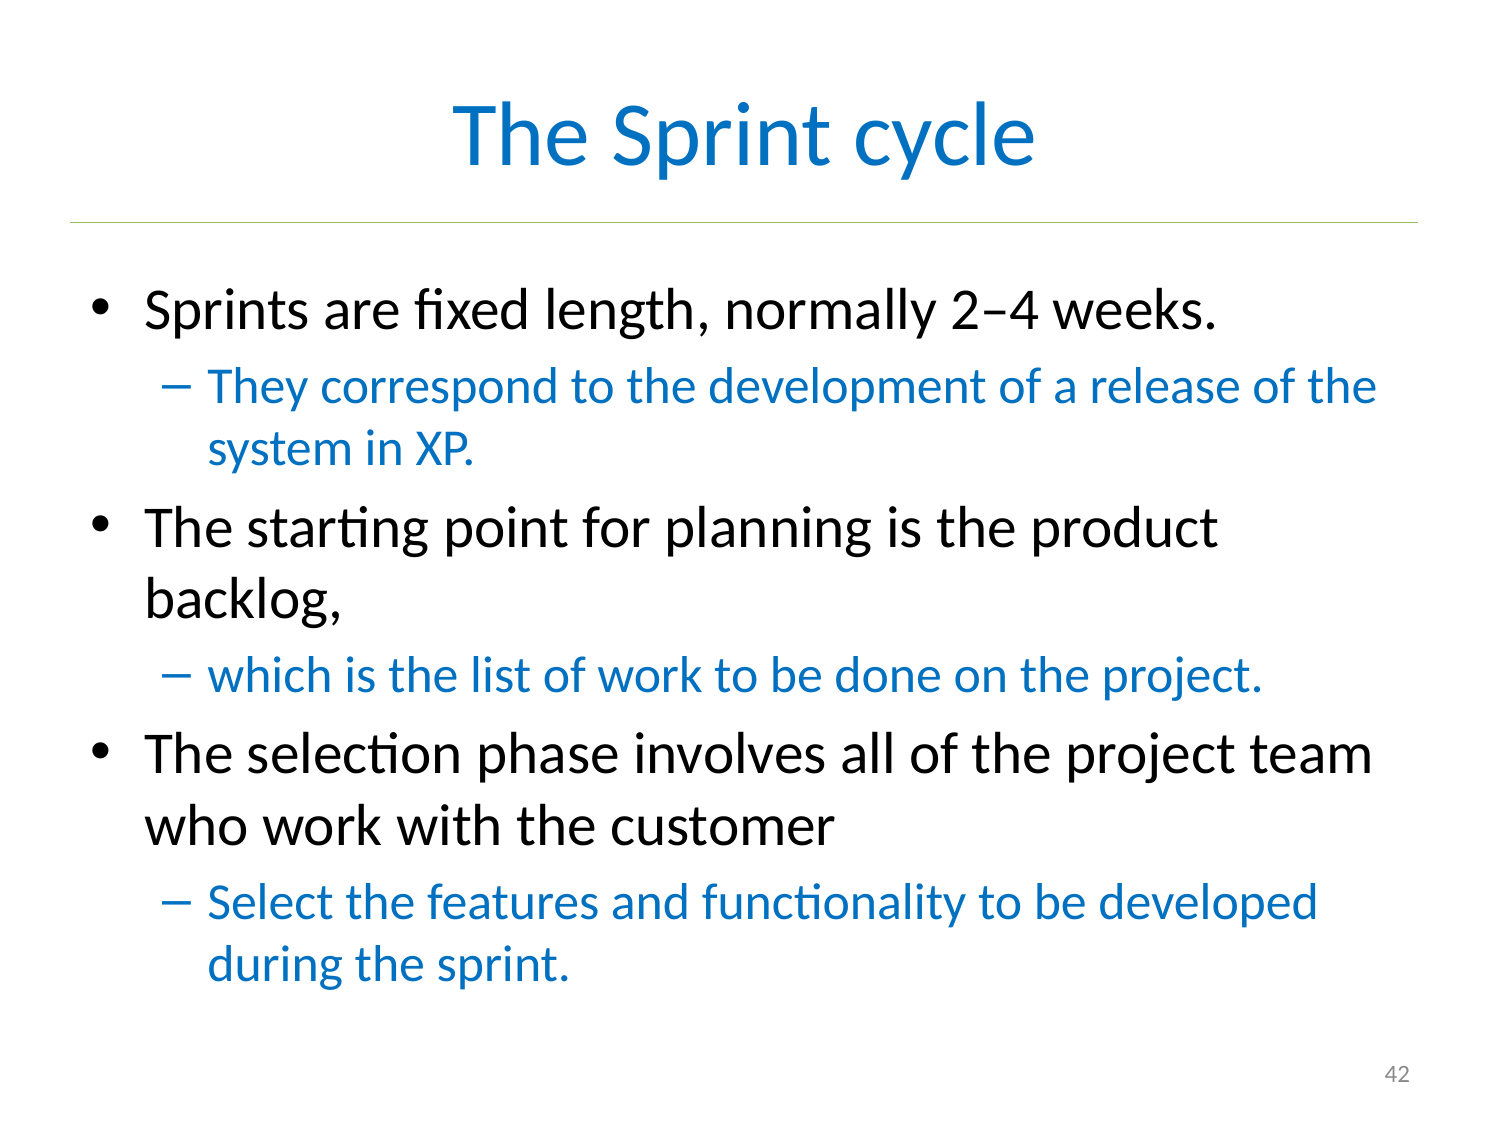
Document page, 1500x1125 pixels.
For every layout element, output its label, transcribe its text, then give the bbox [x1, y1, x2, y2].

title The Sprint cycle [70, 35, 1421, 223]
slide_number 42 [1074, 1042, 1425, 1103]
list Sprints are fixed length, normally 2–4 weeks. They correspond to the development of a release of the system in XP. The starting point for planning is the product backlog, which is the list of work to be done on the project. The selection phase involves all of the project team who work with the customer Select the features and functionality to be developed during the sprint. [75, 262, 1425, 1005]
